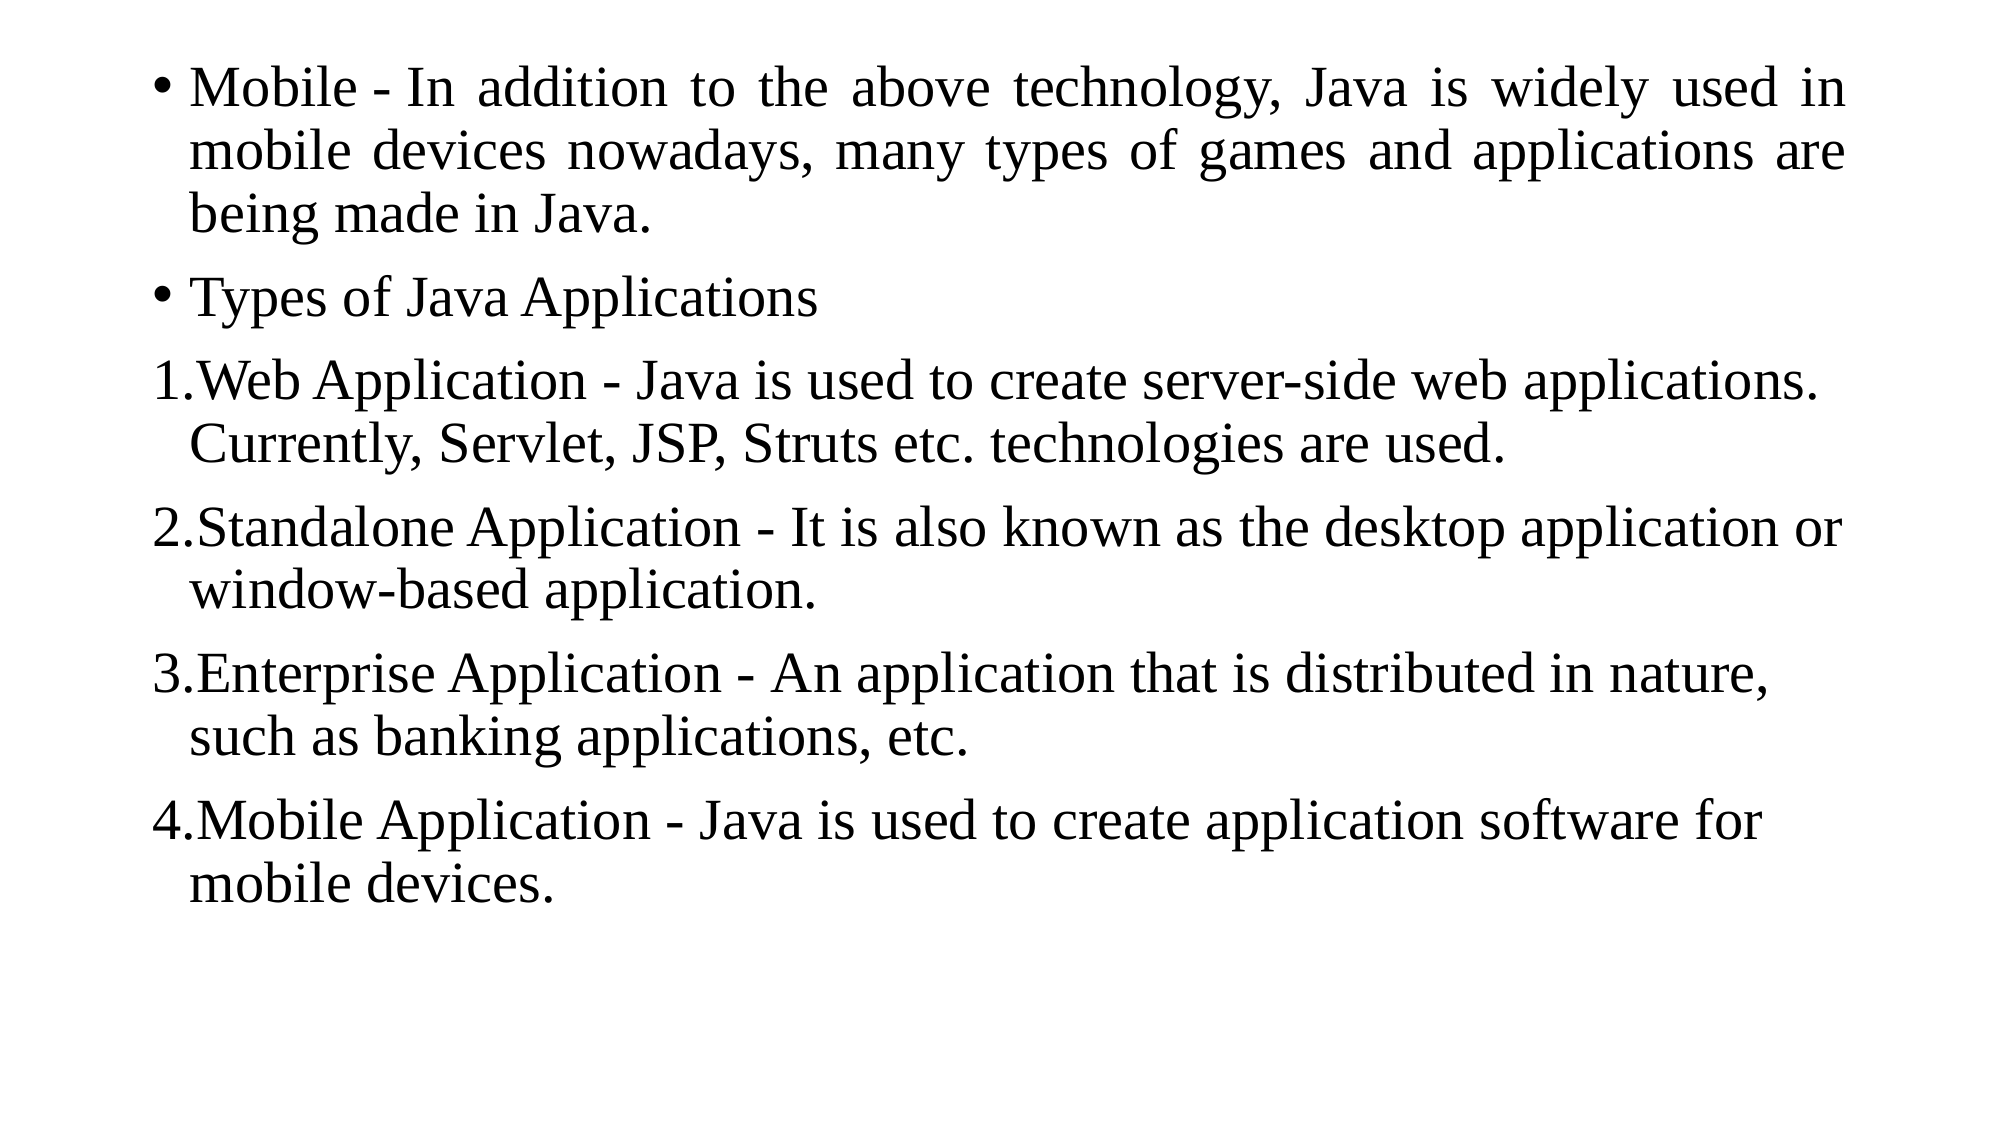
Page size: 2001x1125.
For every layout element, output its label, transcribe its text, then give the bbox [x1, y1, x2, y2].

list Mobile - In addition to the above technology, Java is widely used in mobile devices nowadays, many types of games and applications are being made in Java. Types of Java Applications Web Application - Java is used to create server-side web applications. Currently, Servlet, JSP, Struts etc. technologies are used. Standalone Application - It is also known as the desktop application or window-based application. Enterprise Application - An application that is distributed in nature, such as banking applications, etc. Mobile Application - Java is used to create application software for mobile devices. [137, 48, 1863, 1014]
